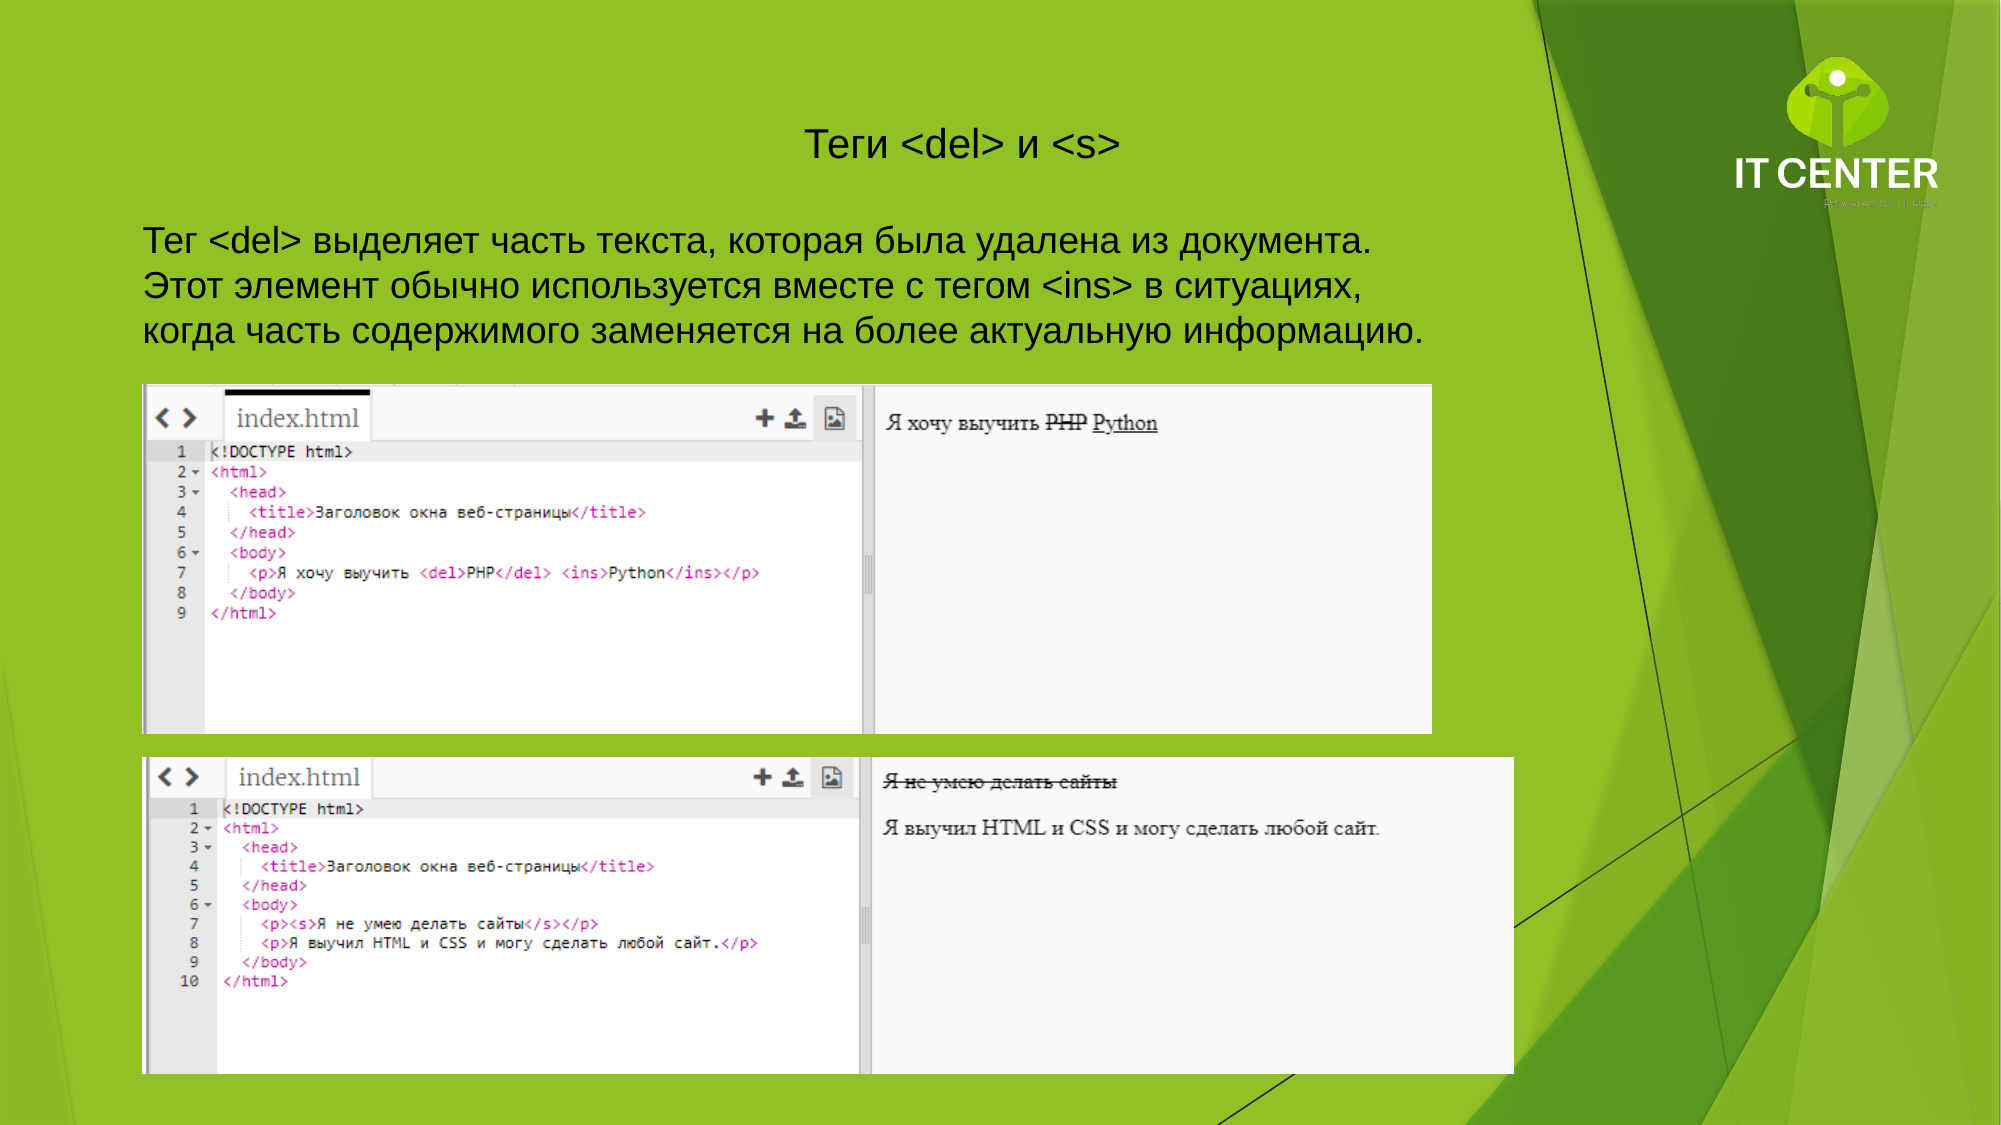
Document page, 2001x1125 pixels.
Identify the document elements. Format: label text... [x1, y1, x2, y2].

text_box Теги <del> и <s> [789, 109, 1137, 175]
picture [142, 384, 1432, 734]
picture [1684, 32, 2000, 237]
text_box Тег <del> выделяет часть текста, которая была удалена из документа. Этот элемент обычно используется вместе с тегом <ins> в ситуациях, когда часть содержимого заменяется на более актуальную информацию. [127, 209, 1464, 359]
picture [142, 757, 1514, 1075]
